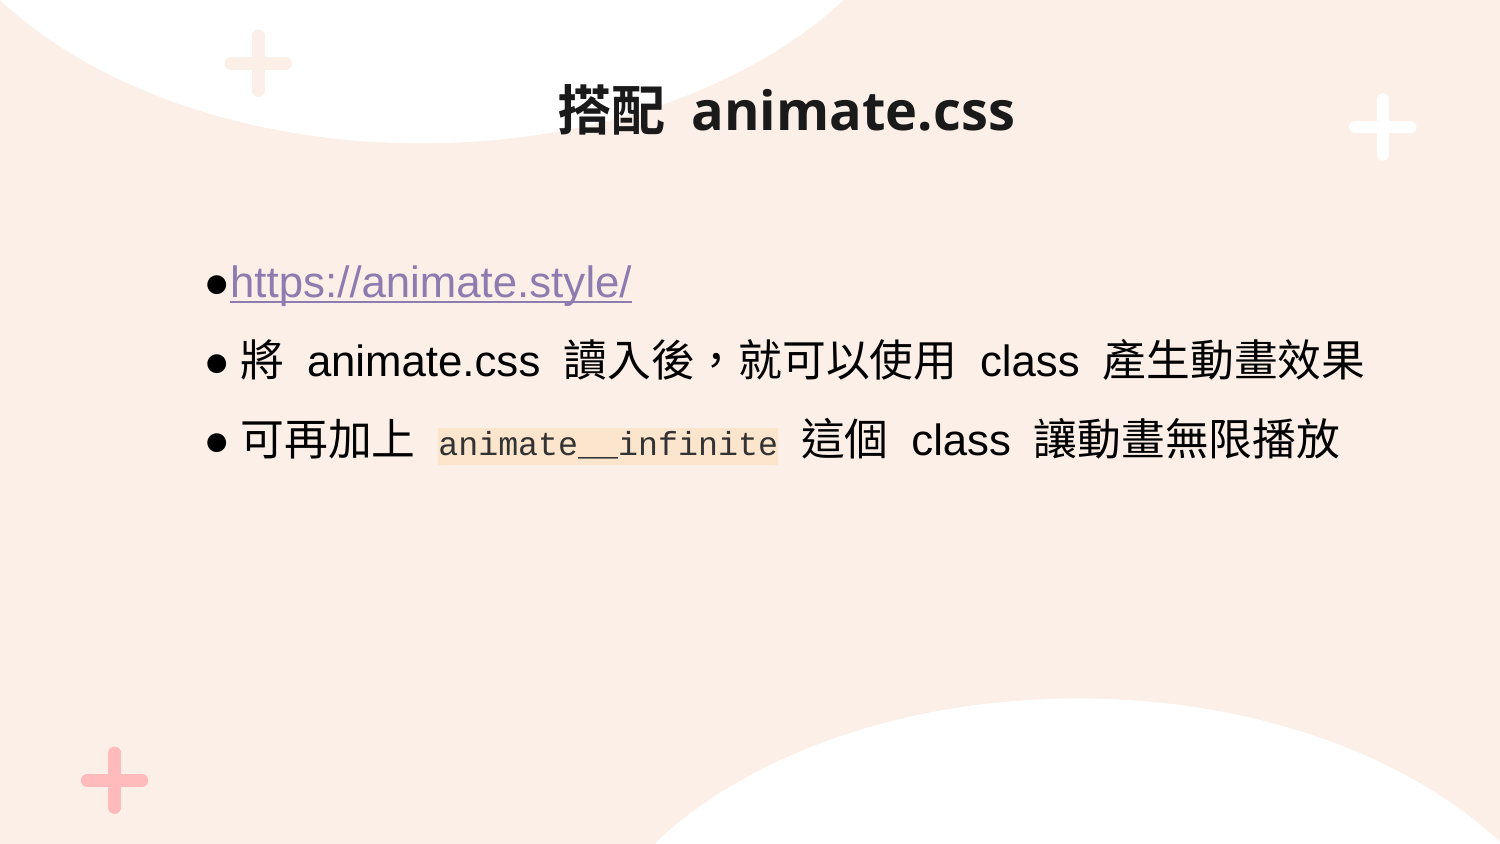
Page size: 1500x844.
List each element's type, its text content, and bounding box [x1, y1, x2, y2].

title 搭配 animate.css [115, 67, 1383, 163]
text_box ●https://animate.style/ ●將 animate.css 讀入後，就可以使用 class 產生動畫效果 ●可再加上 animate__infinite 這個 class 讓動畫無限播放 [188, 212, 1492, 681]
